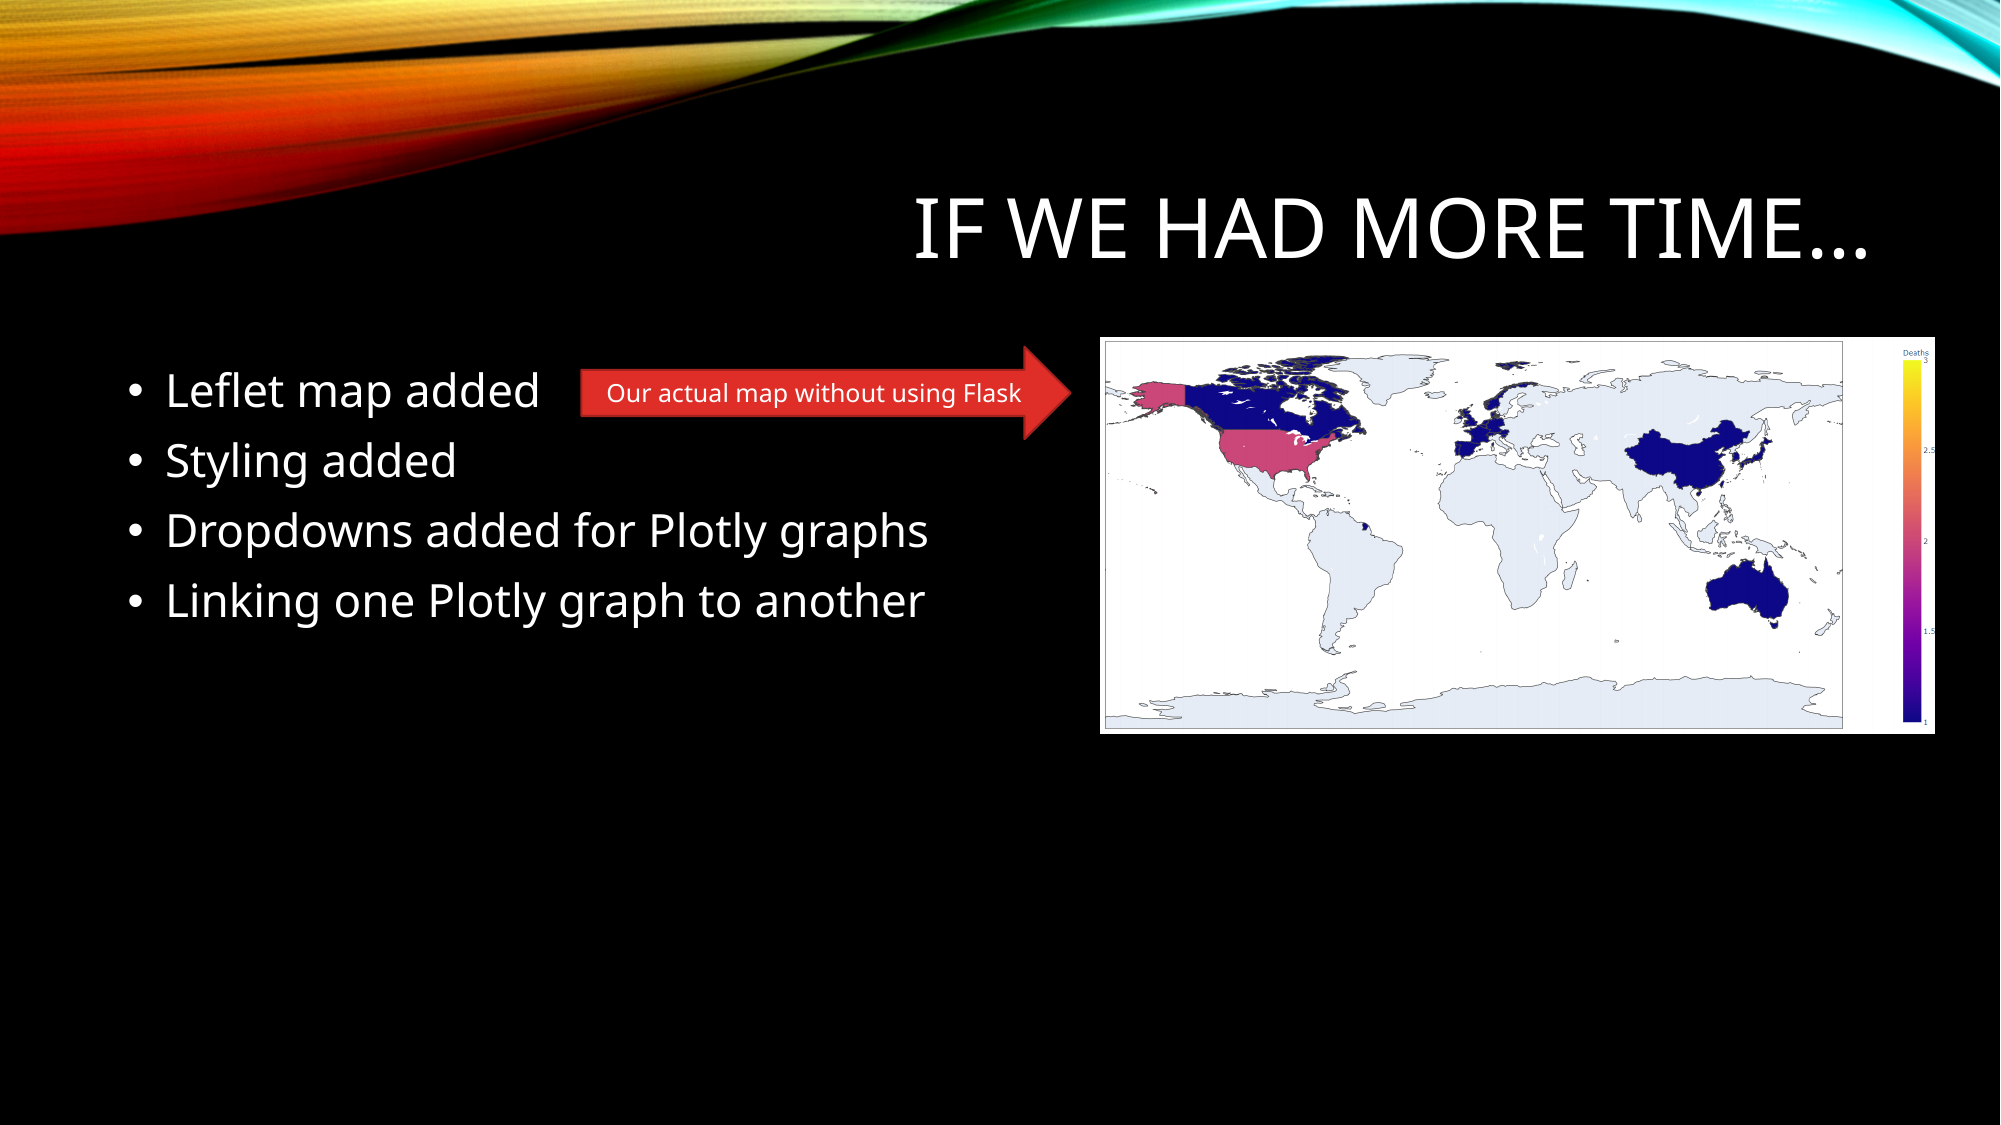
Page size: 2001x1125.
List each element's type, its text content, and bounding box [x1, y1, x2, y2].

picture [0, 0, 2000, 237]
list Leflet map added Styling added Dropdowns added for Plotly graphs Linking one Plotly graph to another [112, 360, 1888, 1021]
picture [1100, 337, 1936, 735]
title If we had more time… [474, 125, 1888, 338]
text_box Our actual map without using Flask [580, 345, 1072, 441]
